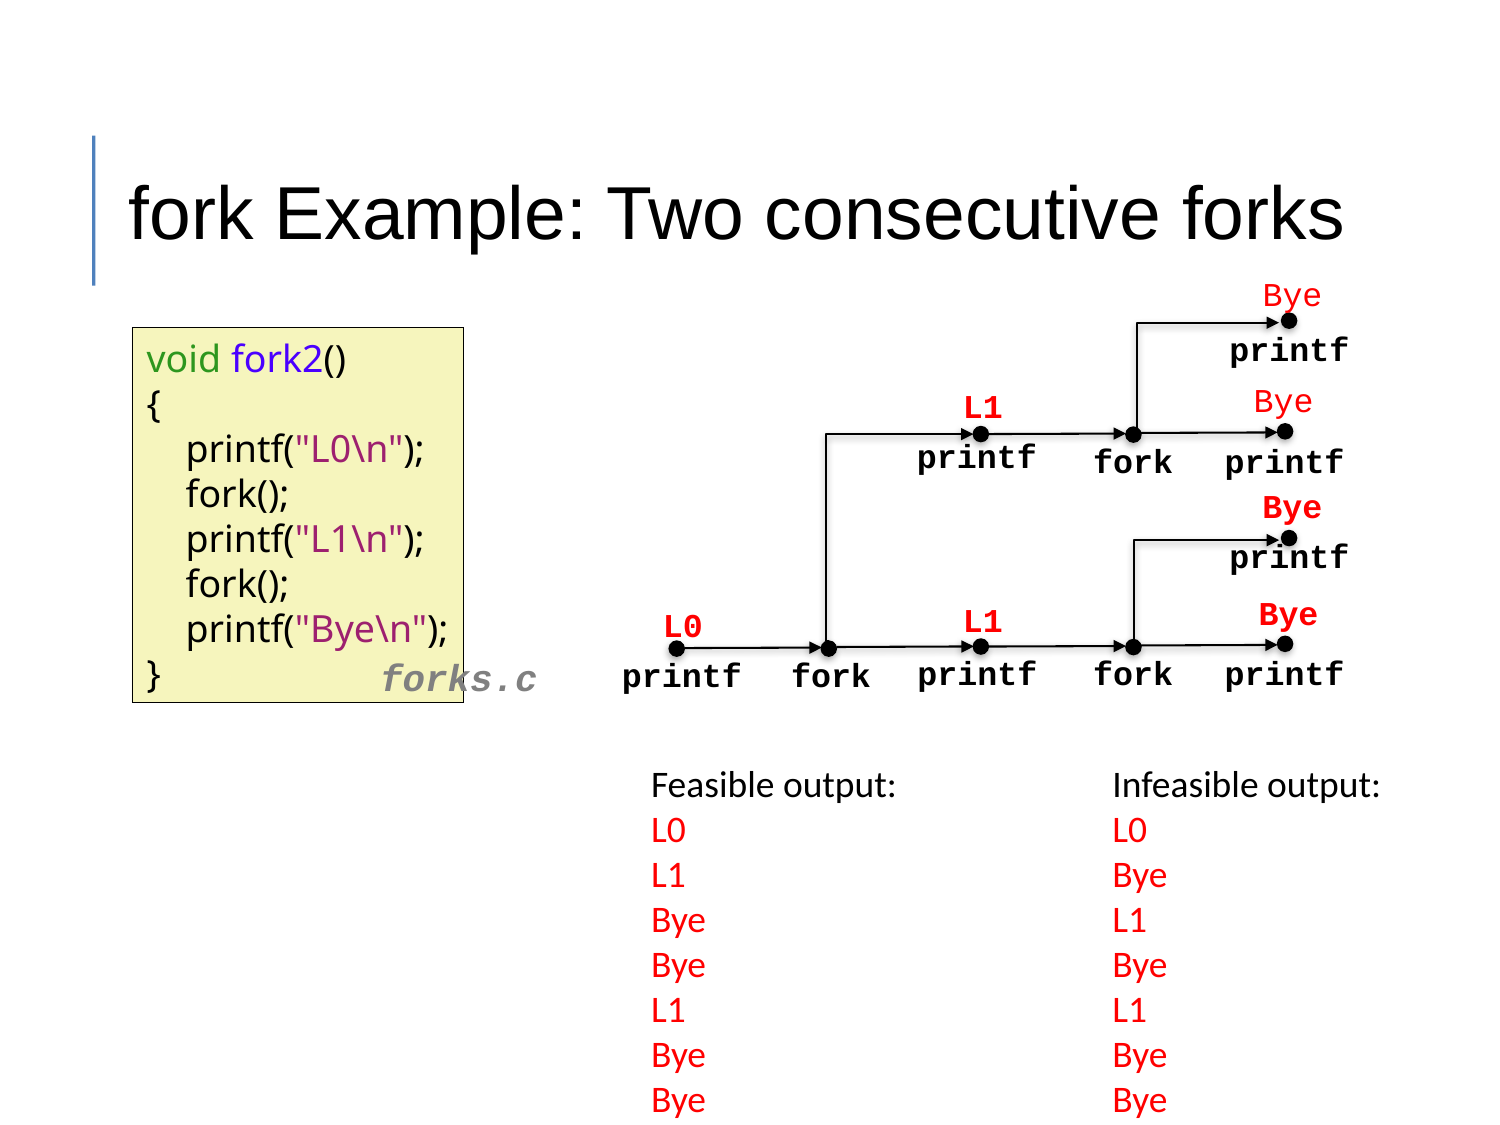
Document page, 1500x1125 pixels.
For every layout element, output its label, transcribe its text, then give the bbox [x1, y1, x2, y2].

text_box Feasible output: L0 L1 Bye Bye L1 Bye Bye [636, 752, 913, 1125]
text_box Infeasible output: L0 Bye L1 Bye L1 Bye Bye [1097, 752, 1397, 1125]
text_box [605, 265, 1368, 703]
title fork Example: Two consecutive forks [128, 168, 1417, 262]
text_box void fork2() { printf("L0\n"); fork(); printf("L1\n"); fork(); printf("Bye\n"); } [131, 327, 464, 703]
text_box forks.c [365, 650, 553, 708]
